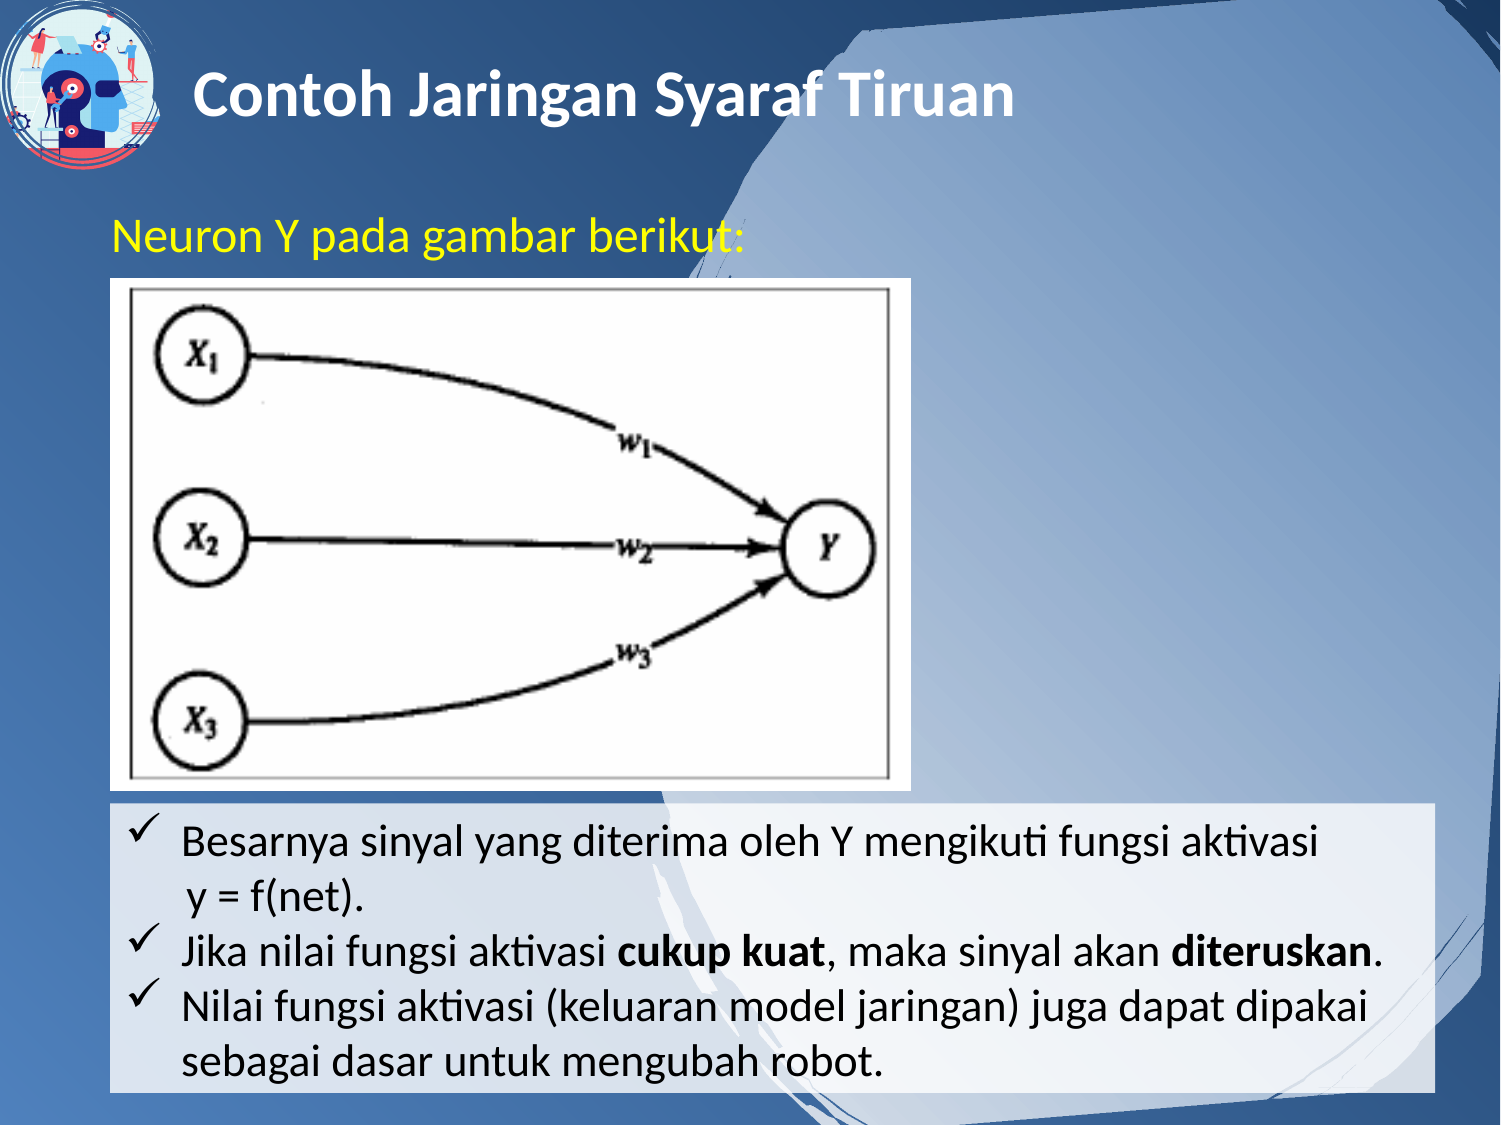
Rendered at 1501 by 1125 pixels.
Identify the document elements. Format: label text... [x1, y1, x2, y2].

title Contoh Jaringan Syaraf Tiruan [193, 31, 1501, 130]
text_box Besarnya sinyal yang diterima oleh Y mengikuti fungsi aktivasi y = f(net). Jika nilai fungsi aktivasi cukup kuat, maka sinyal akan diteruskan. Nilai fungsi aktivasi (keluaran model jaringan) juga dapat dipakai sebagai dasar untuk mengubah robot. [110, 803, 1436, 1093]
text_box Neuron Y pada gambar berikut: [96, 194, 773, 270]
picture [110, 278, 911, 791]
picture [0, 0, 161, 170]
